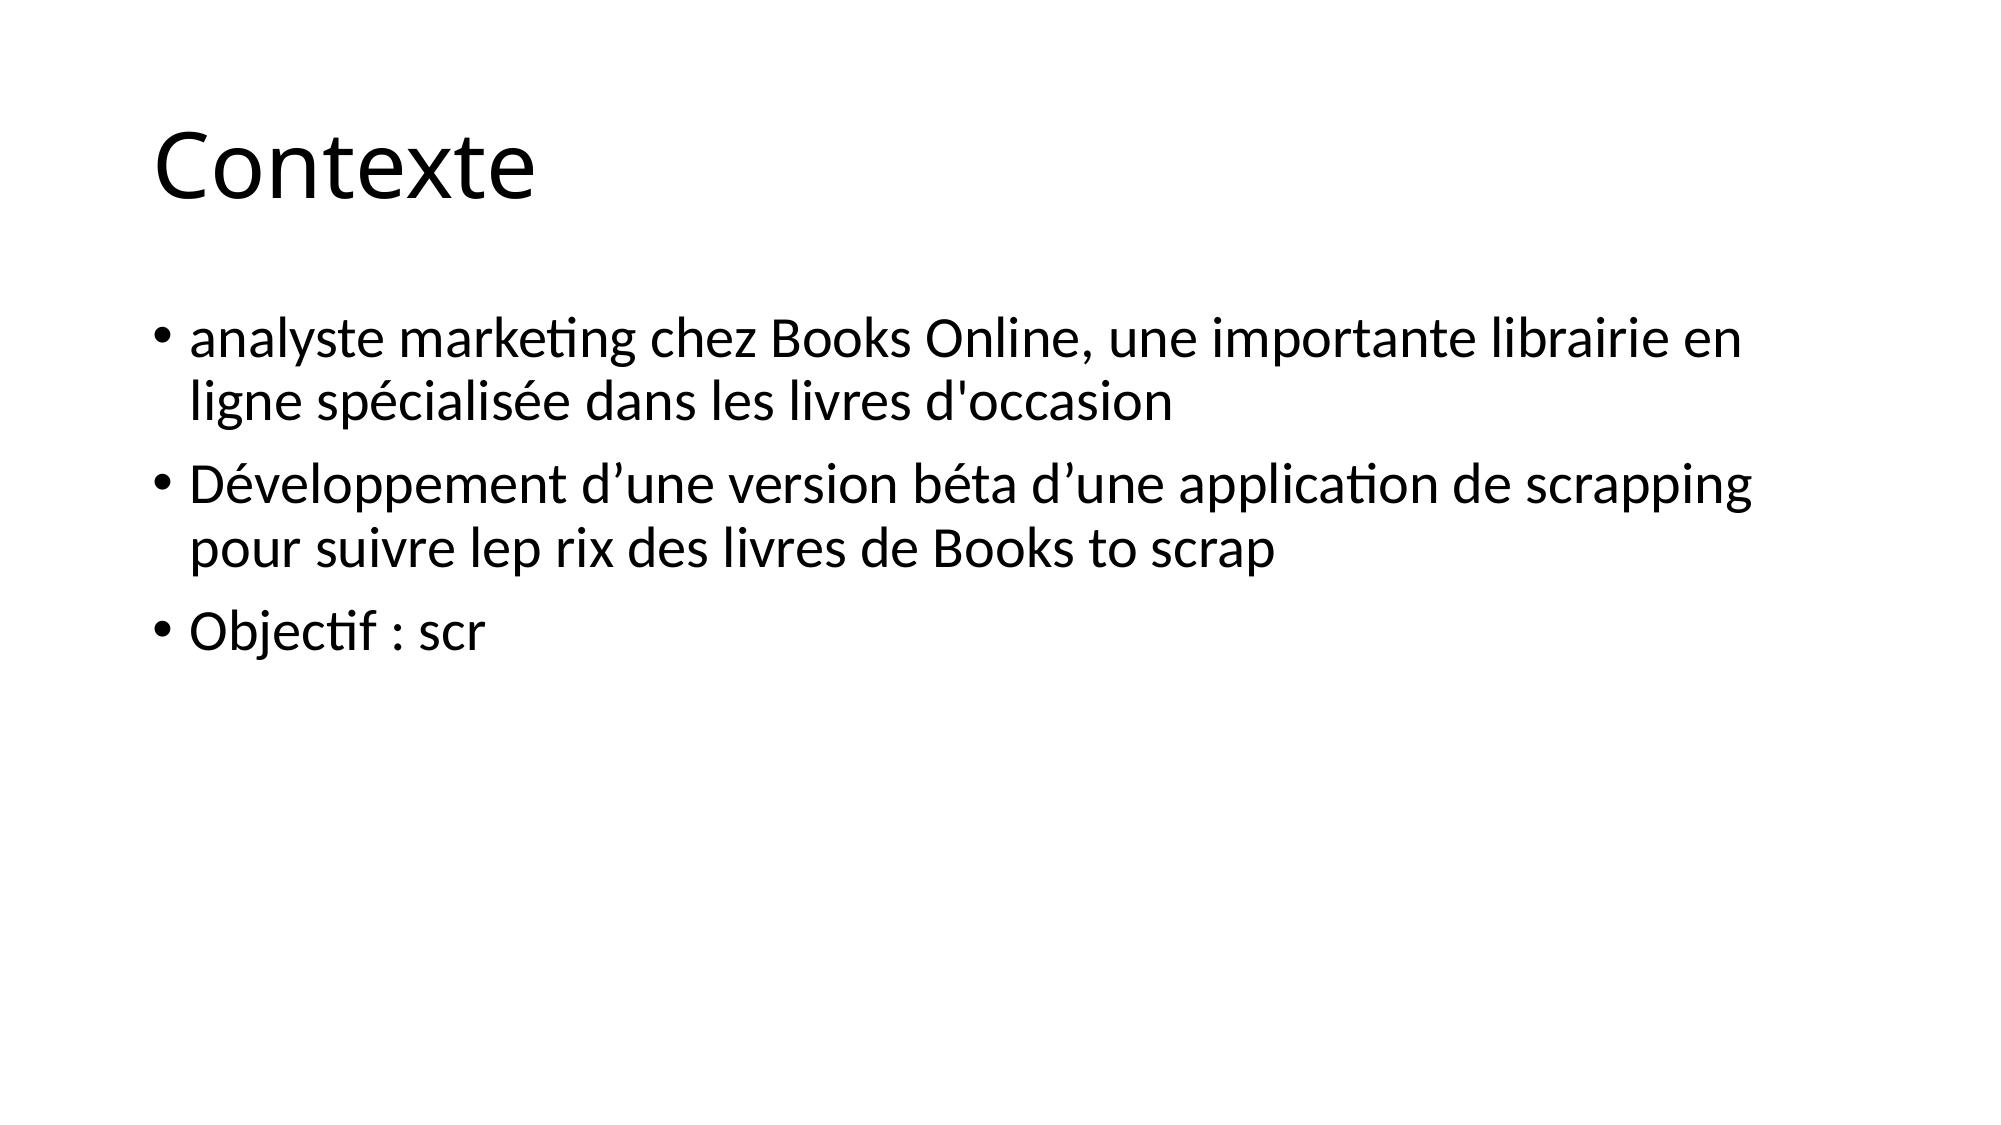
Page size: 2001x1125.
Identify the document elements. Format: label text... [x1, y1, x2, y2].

title Contexte [137, 59, 1863, 278]
list analyste marketing chez Books Online, une importante librairie en ligne spécialisée dans les livres d'occasion Développement d’une version béta d’une application de scrapping pour suivre lep rix des livres de Books to scrap Objectif : scr [137, 299, 1863, 1014]
